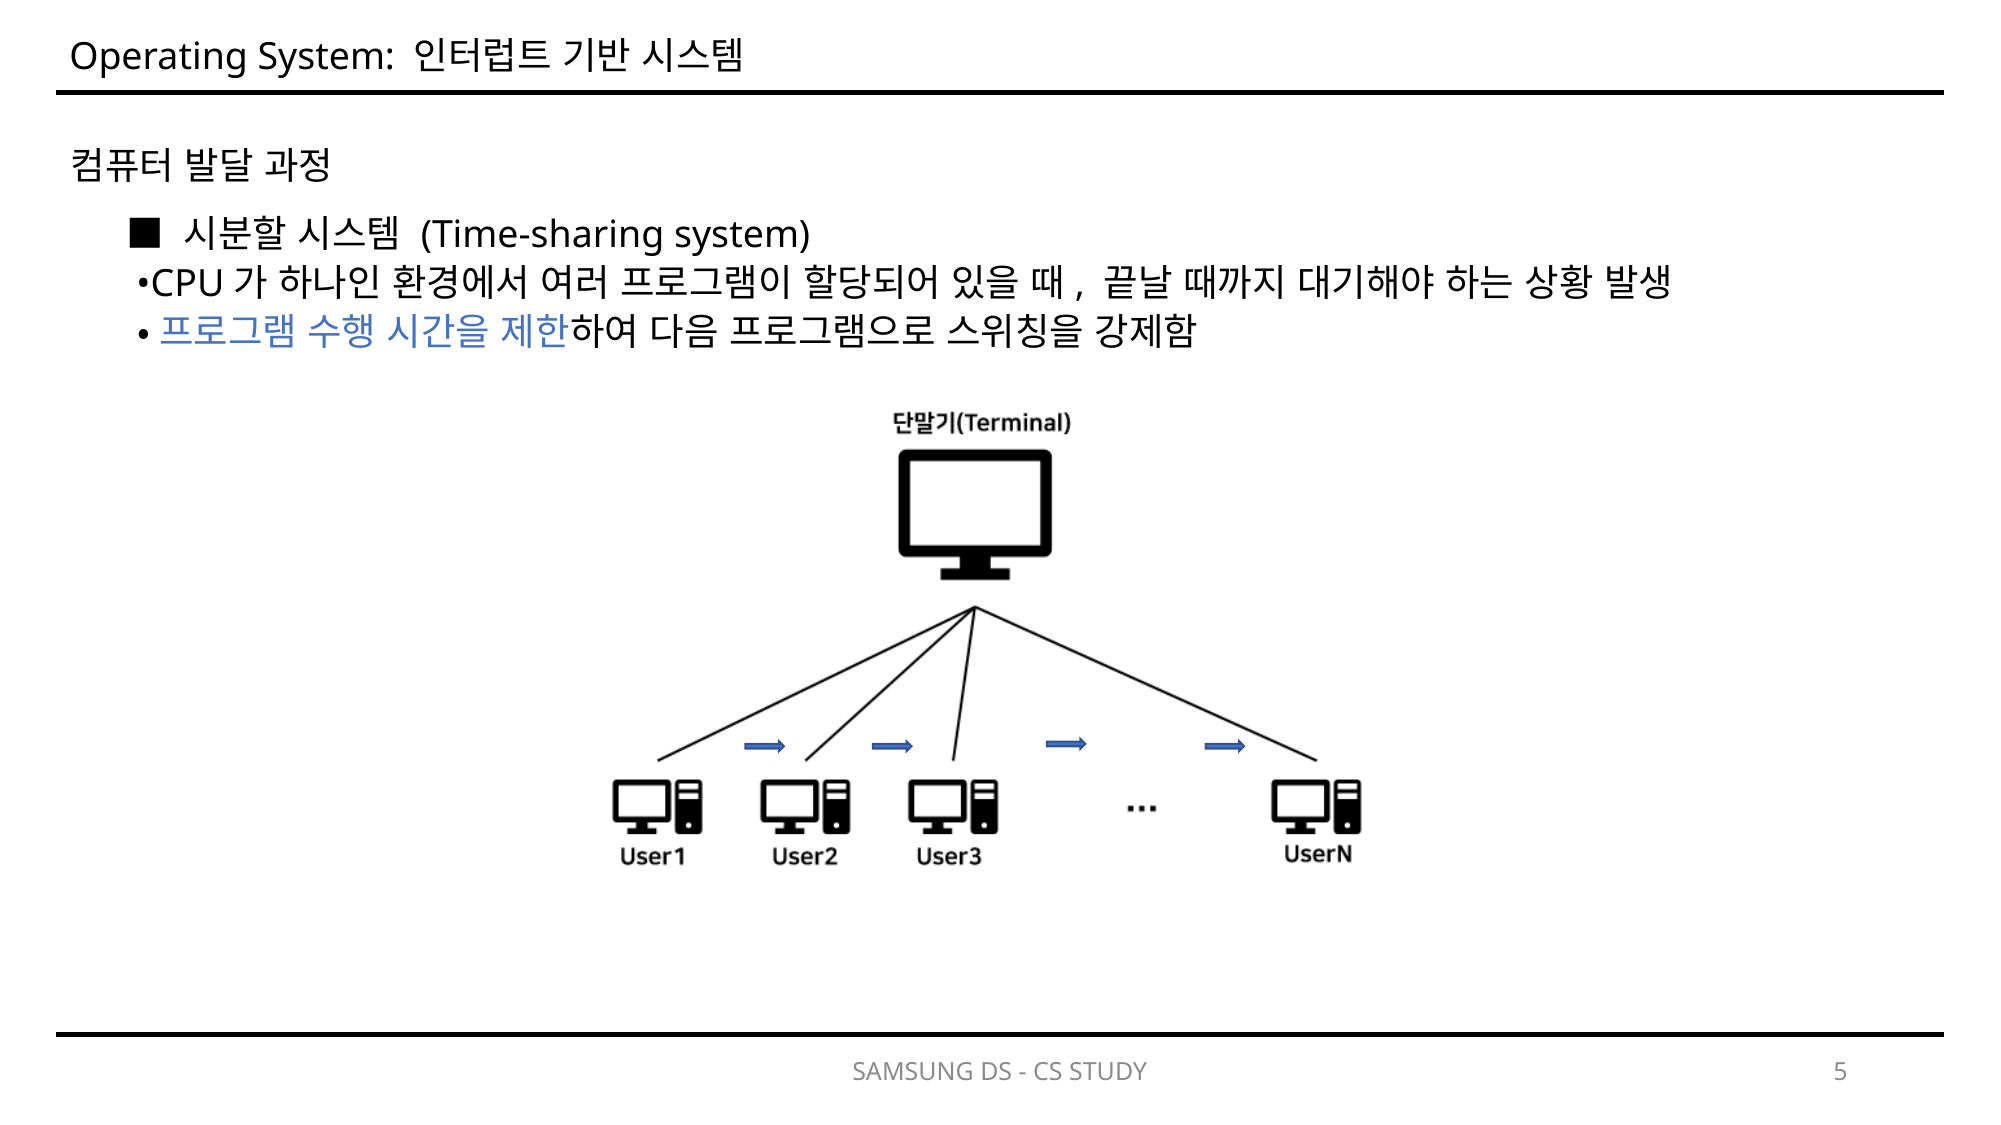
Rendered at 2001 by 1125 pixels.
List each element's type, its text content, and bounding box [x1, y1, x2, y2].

footer SAMSUNG DS - CS STUDY [662, 1042, 1338, 1103]
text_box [384, 411, 1616, 868]
slide_number 5 [1412, 1042, 1863, 1103]
text_box 컴퓨터 발달 과정 [55, 134, 584, 195]
text_box Operating System: 인터럽트 기반 시스템 [54, 25, 1000, 85]
text_box ■ 시분할 시스템 (Time-sharing system) •CPU가 하나인 환경에서 여러 프로그램이 할당되어 있을 때, 끝날 때까지 대기해야 하는 상황 발생 •프로그램 수행 시간을 제한하여 다음 프로그램으로 스위칭을 강제함 [112, 202, 1888, 361]
